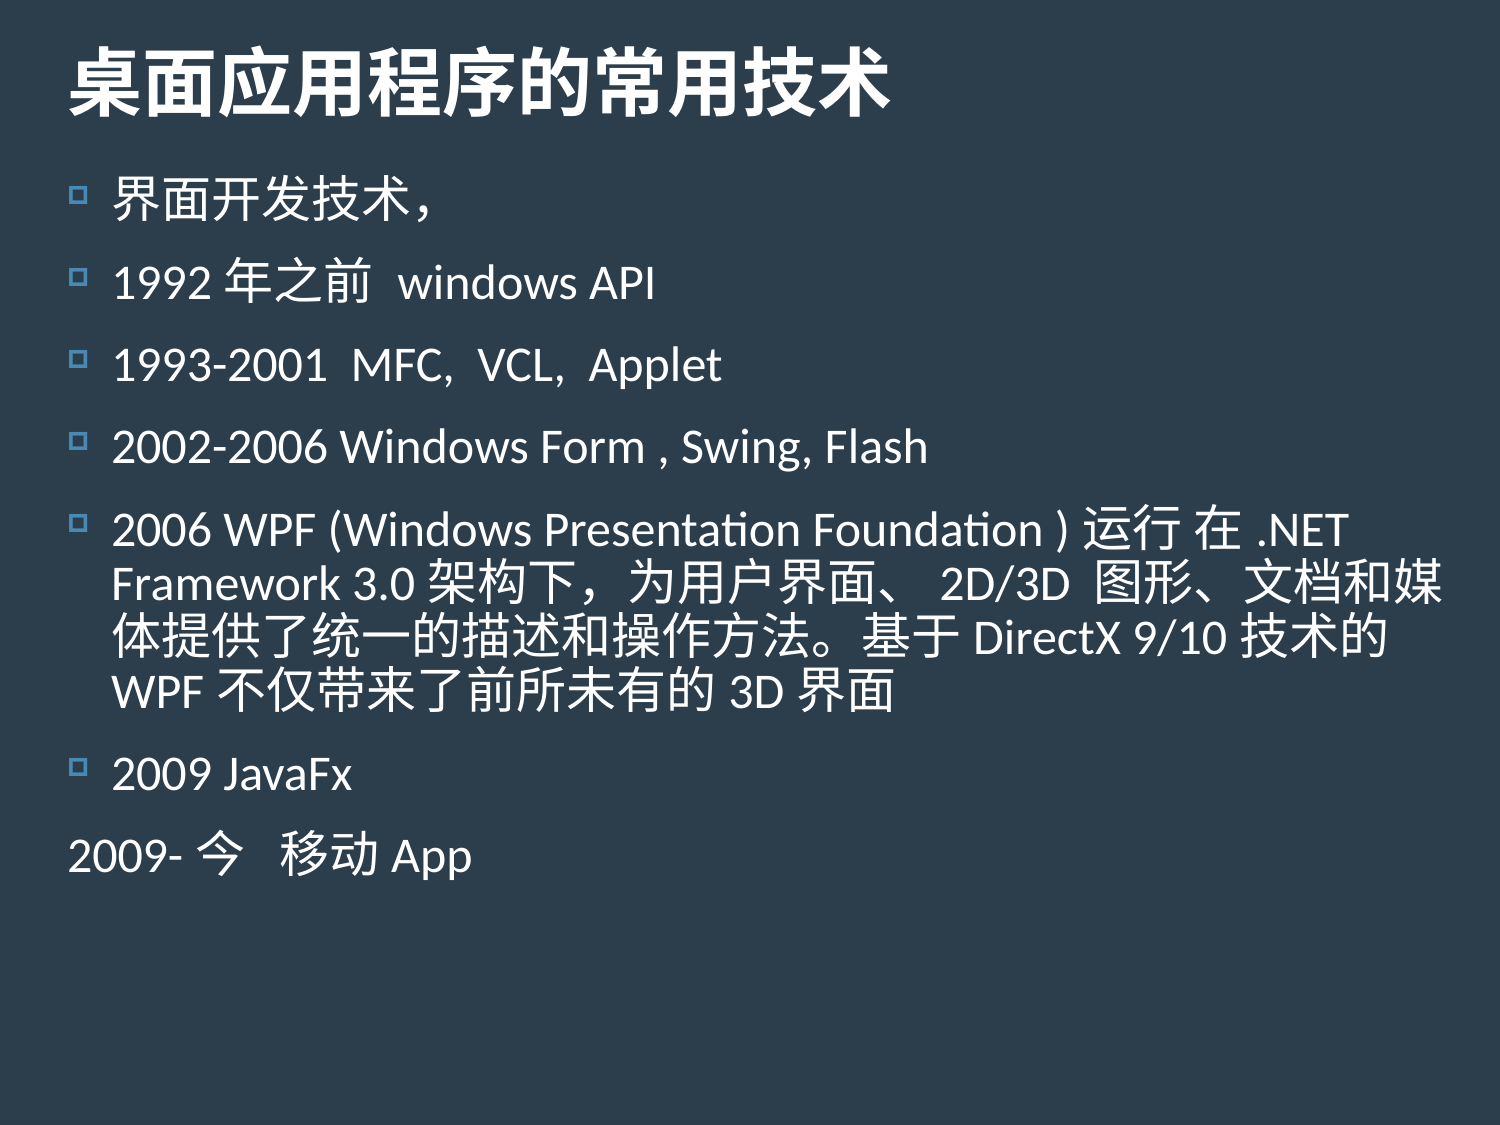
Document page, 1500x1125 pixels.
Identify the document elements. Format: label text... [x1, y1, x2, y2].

list 界面开发技术， 1992年之前 windows API 1993-2001 MFC, VCL, Applet 2002-2006 Windows Form , Swing, Flash 2006 WPF (Windows Presentation Foundation )运行 在.NET Framework 3.0架构下，为用户界面、2D/3D 图形、文档和媒体提供了统一的描述和操作方法。基于DirectX 9/10技术的WPF不仅带来了前所未有的3D界面 2009 JavaFx 2009-今 移动App [52, 167, 1463, 1033]
title 桌面应用程序的常用技术 [52, 33, 1463, 134]
